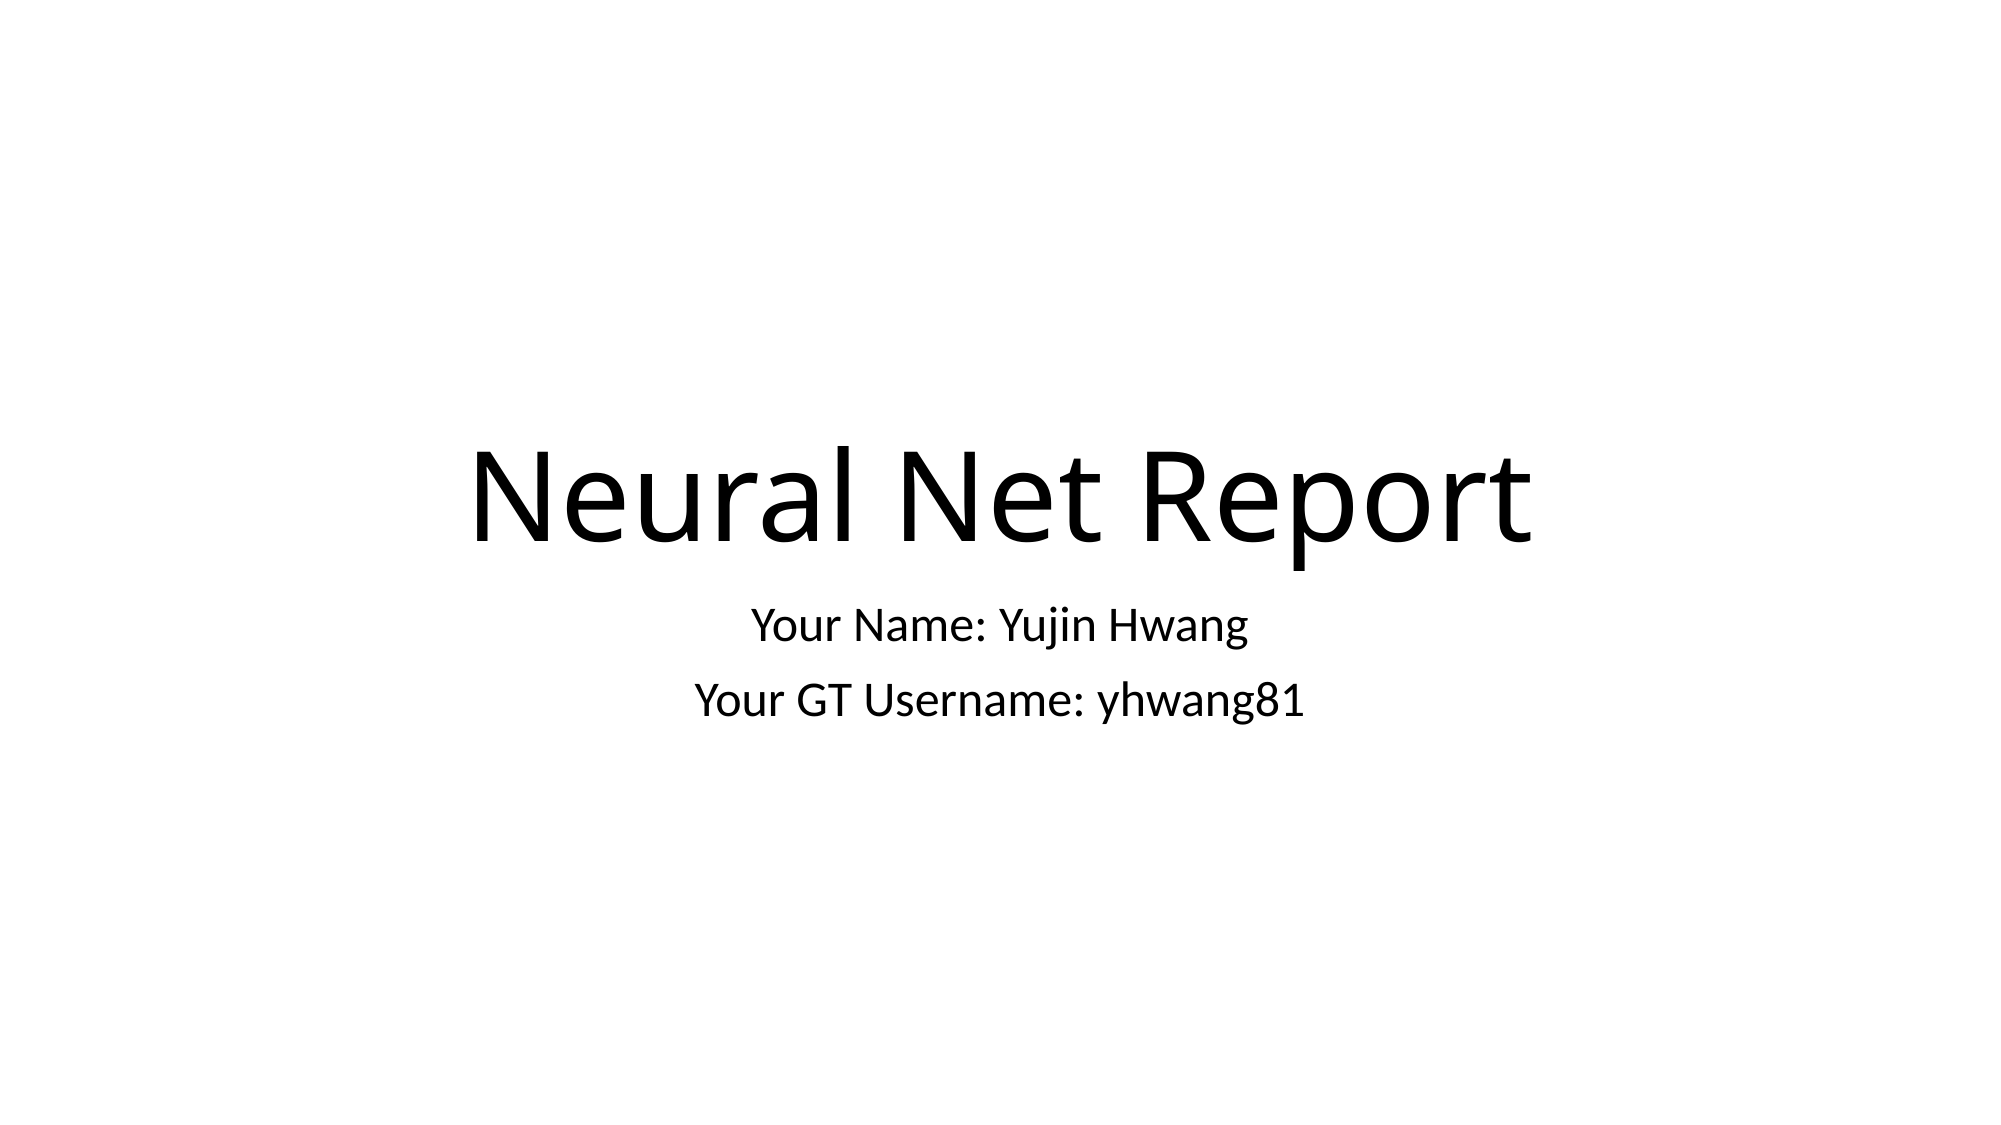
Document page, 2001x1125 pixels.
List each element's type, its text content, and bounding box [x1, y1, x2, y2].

subtitle Your Name: Yujin Hwang Your GT Username: yhwang81 [249, 590, 1750, 863]
title Neural Net Report [249, 184, 1750, 576]
